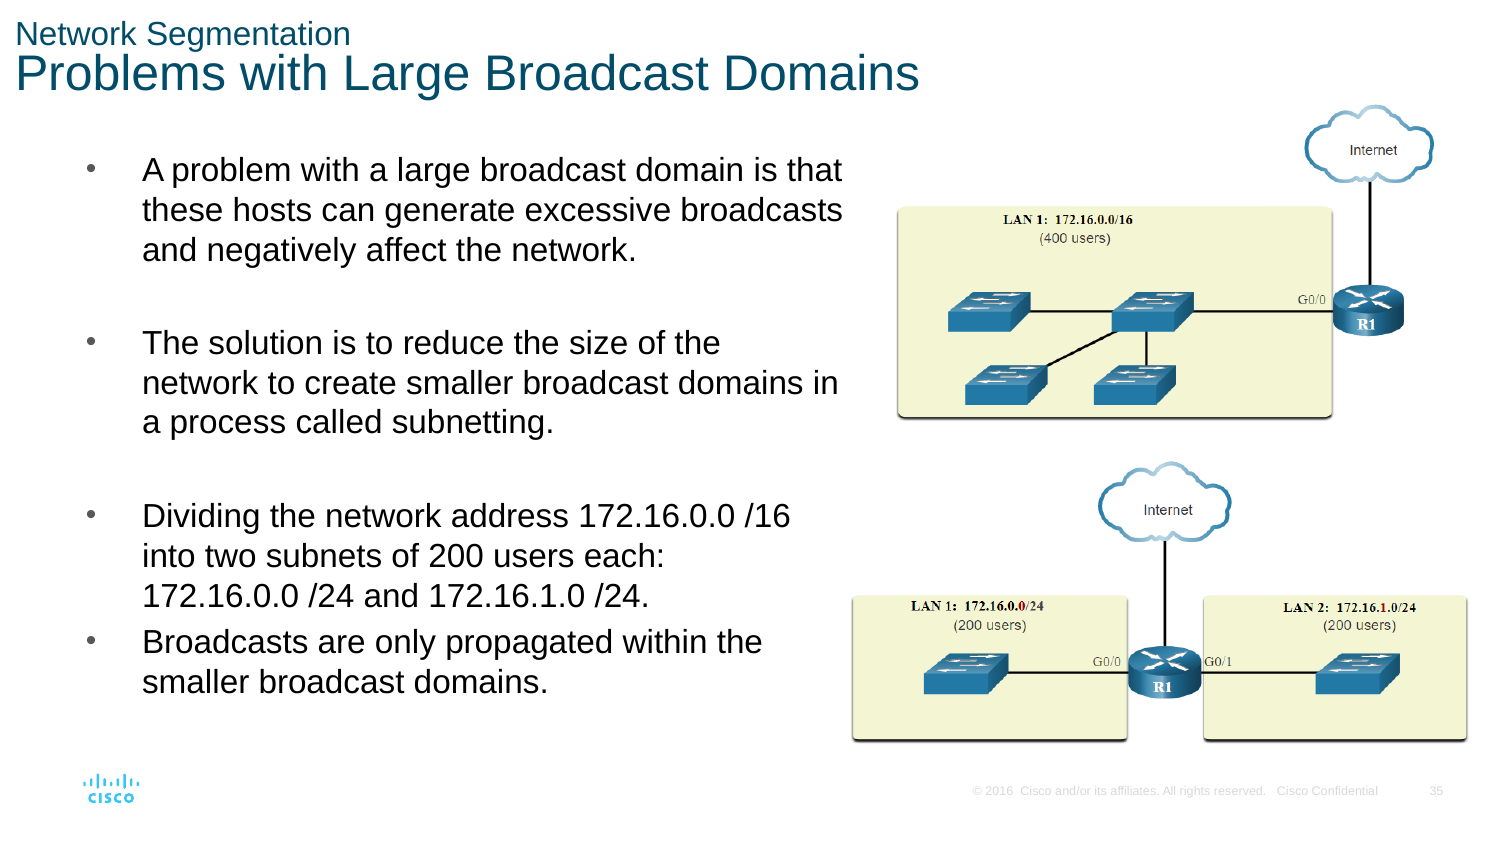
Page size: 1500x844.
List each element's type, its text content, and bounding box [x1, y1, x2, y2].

list A problem with a large broadcast domain is that these hosts can generate excessive broadcasts and negatively affect the network. The solution is to reduce the size of the network to create smaller broadcast domains in a process called subnetting. Dividing the network address 172.16.0.0 /16 into two subnets of 200 users each: 172.16.0.0 /24 and 172.16.1.0 /24. Broadcasts are only propagated within the smaller broadcast domains. [70, 140, 860, 780]
picture [893, 95, 1441, 421]
picture [847, 457, 1472, 747]
title Network Segmentation Problems with Large Broadcast Domains [0, 0, 1369, 121]
